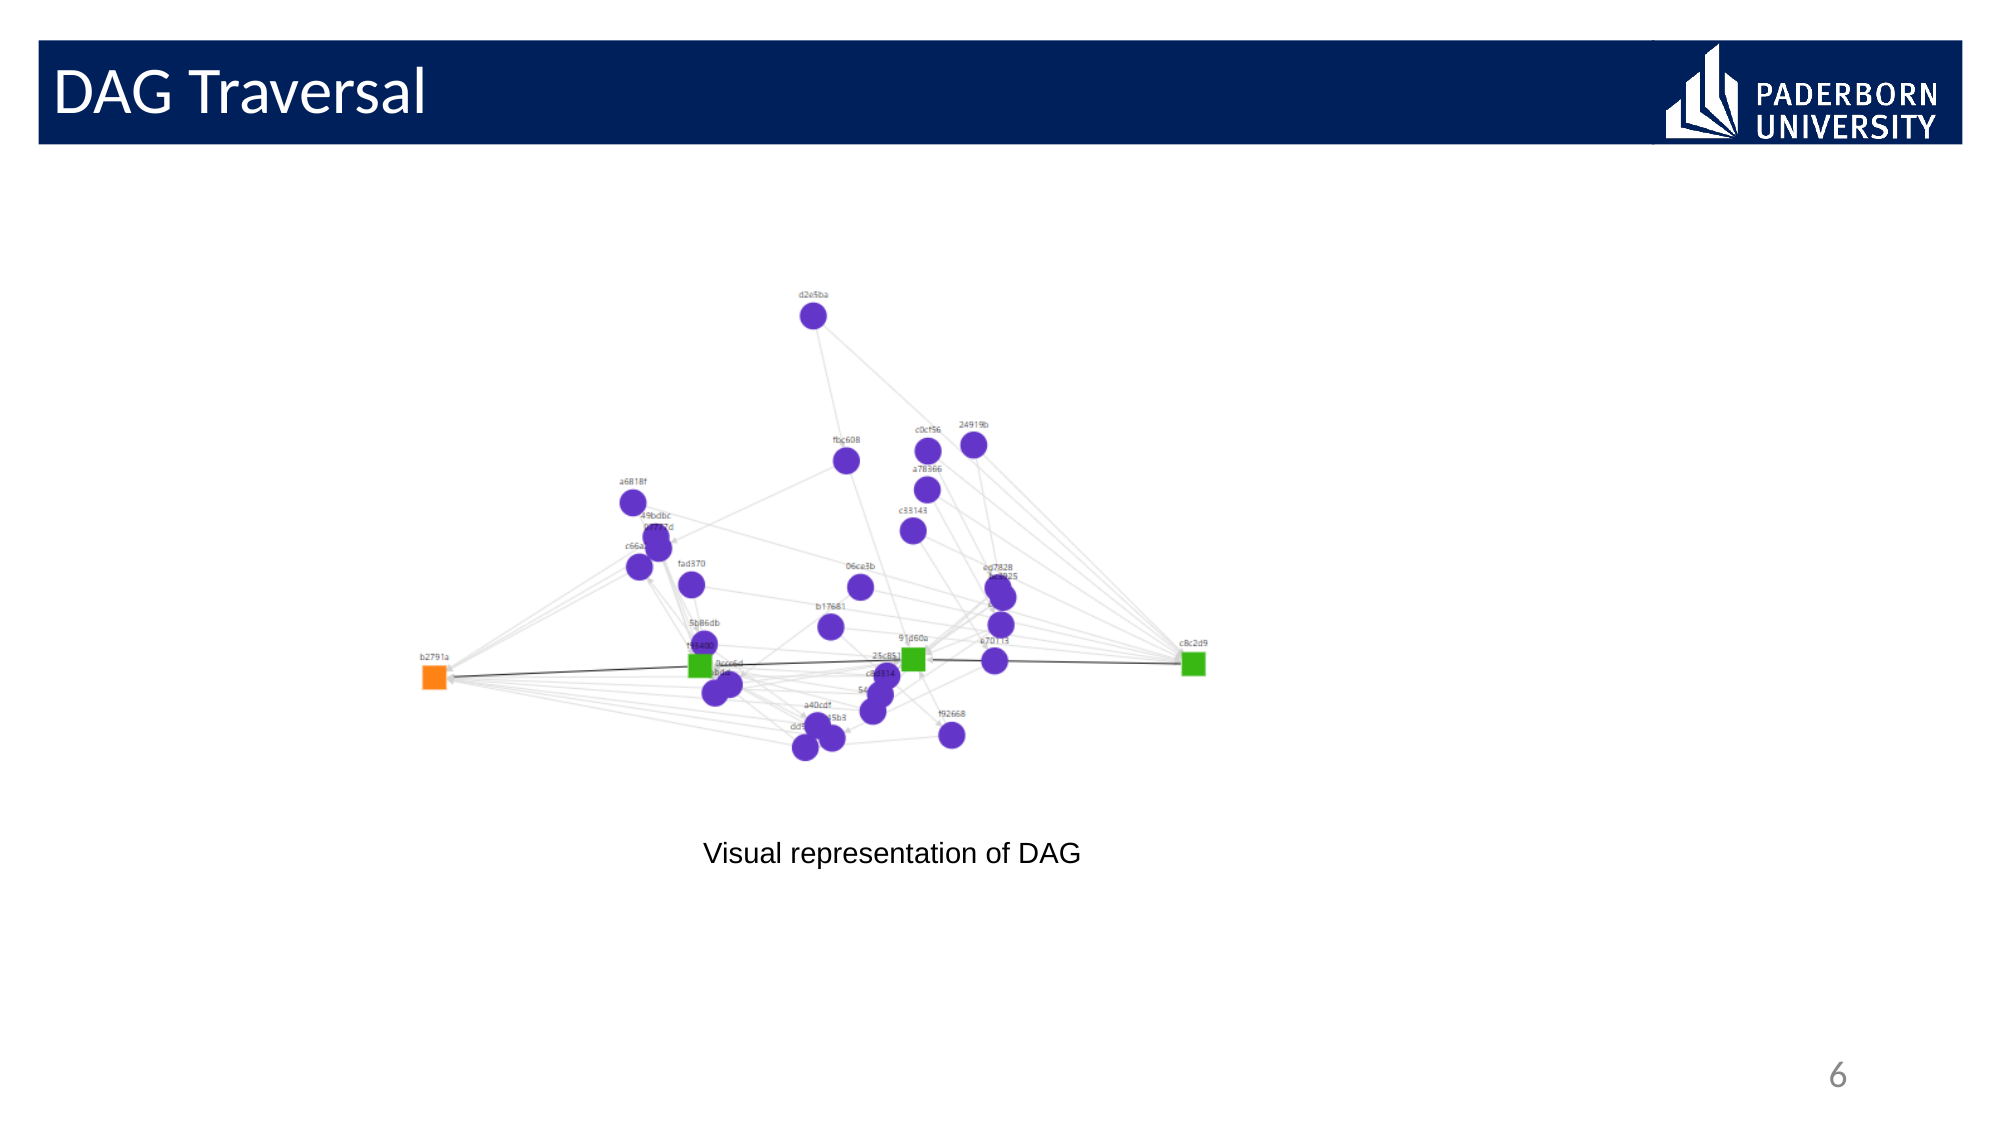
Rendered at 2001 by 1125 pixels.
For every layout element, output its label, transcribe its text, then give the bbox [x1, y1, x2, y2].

title DAG Traversal [38, 40, 1655, 145]
slide_number 6 [1412, 1042, 1863, 1103]
picture [193, 289, 1400, 818]
picture [1666, 43, 1936, 139]
text_box Visual representation of DAG [688, 827, 1139, 878]
